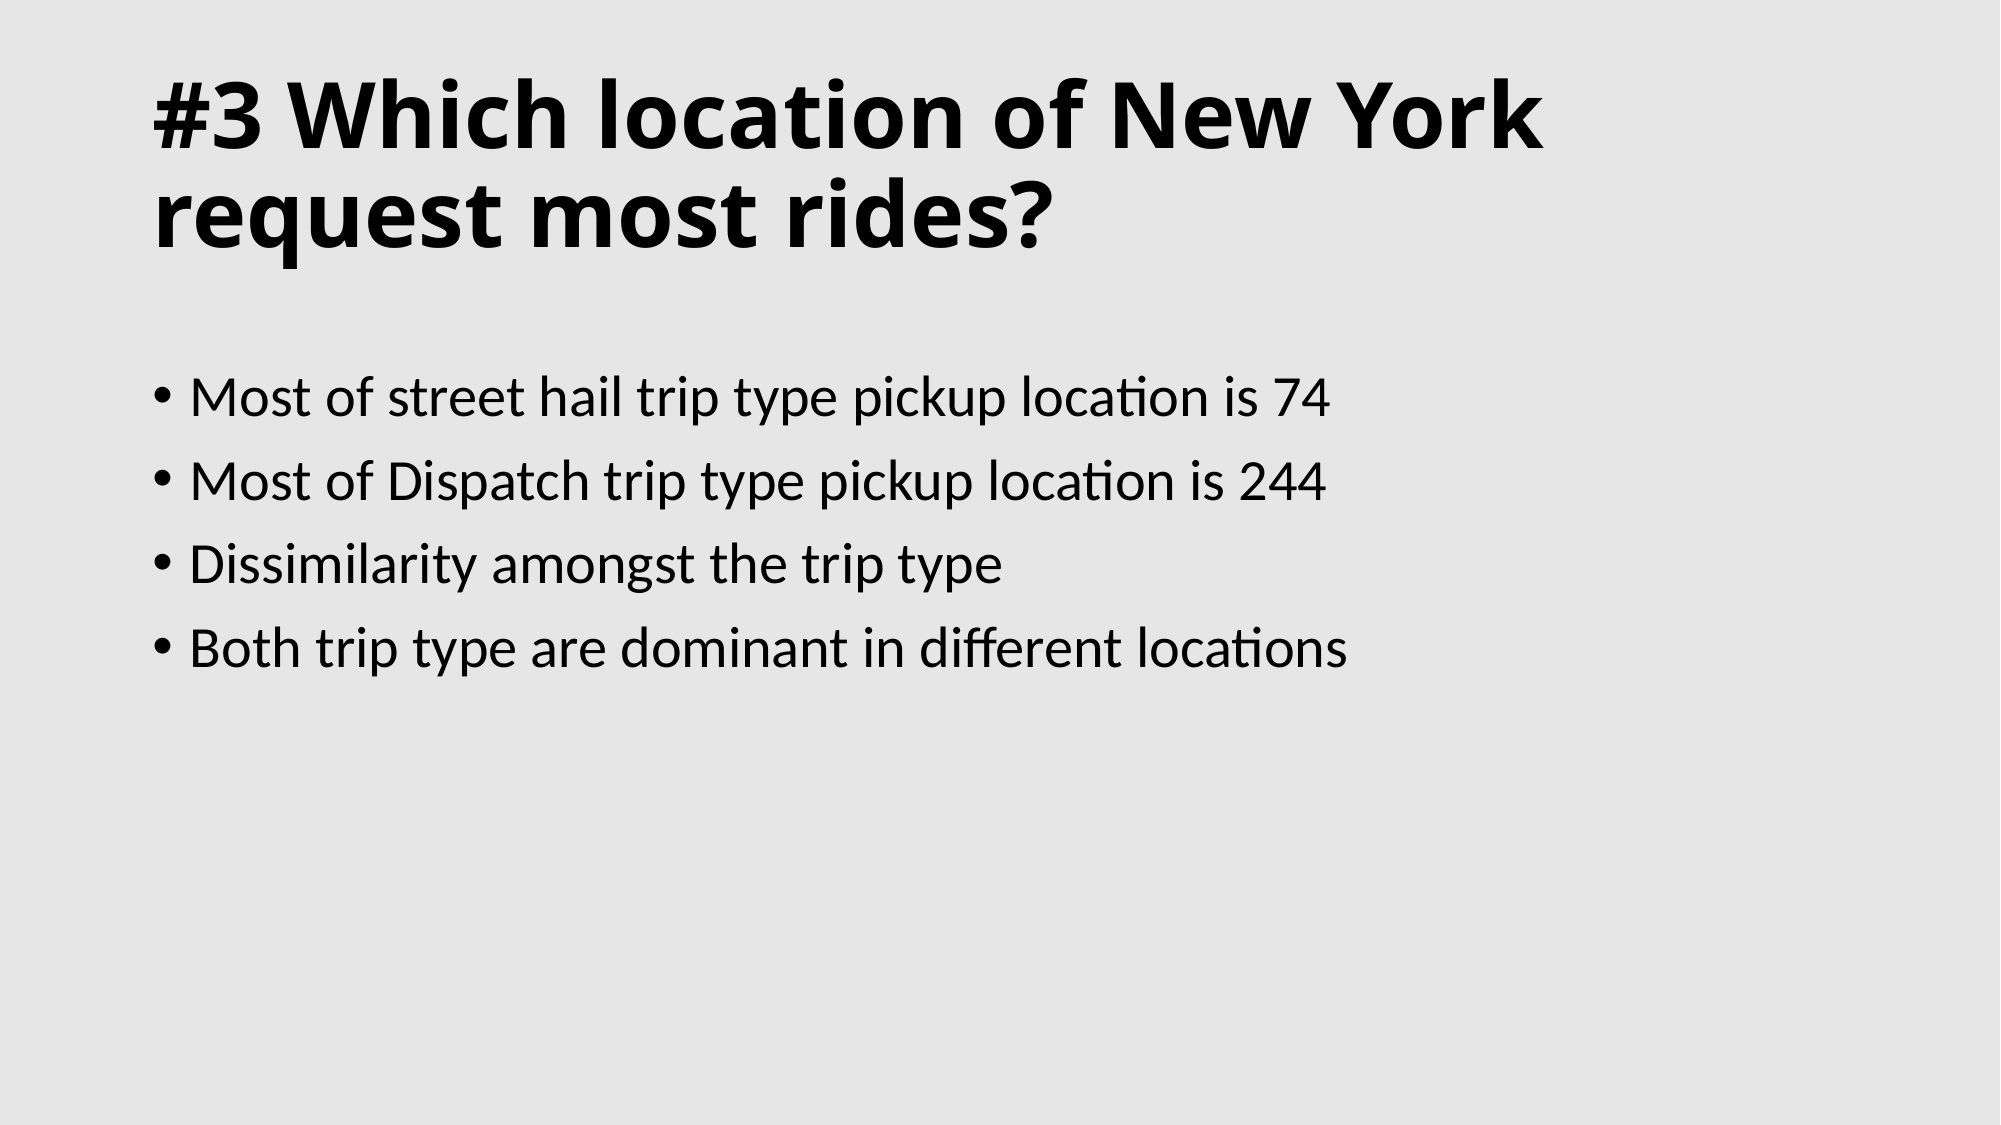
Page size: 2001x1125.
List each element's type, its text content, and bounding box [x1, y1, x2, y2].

list Most of street hail trip type pickup location is 74 Most of Dispatch trip type pickup location is 244 Dissimilarity amongst the trip type Both trip type are dominant in different locations [137, 358, 1863, 1014]
title #3 Which location of New York request most rides? [137, 59, 1863, 278]
